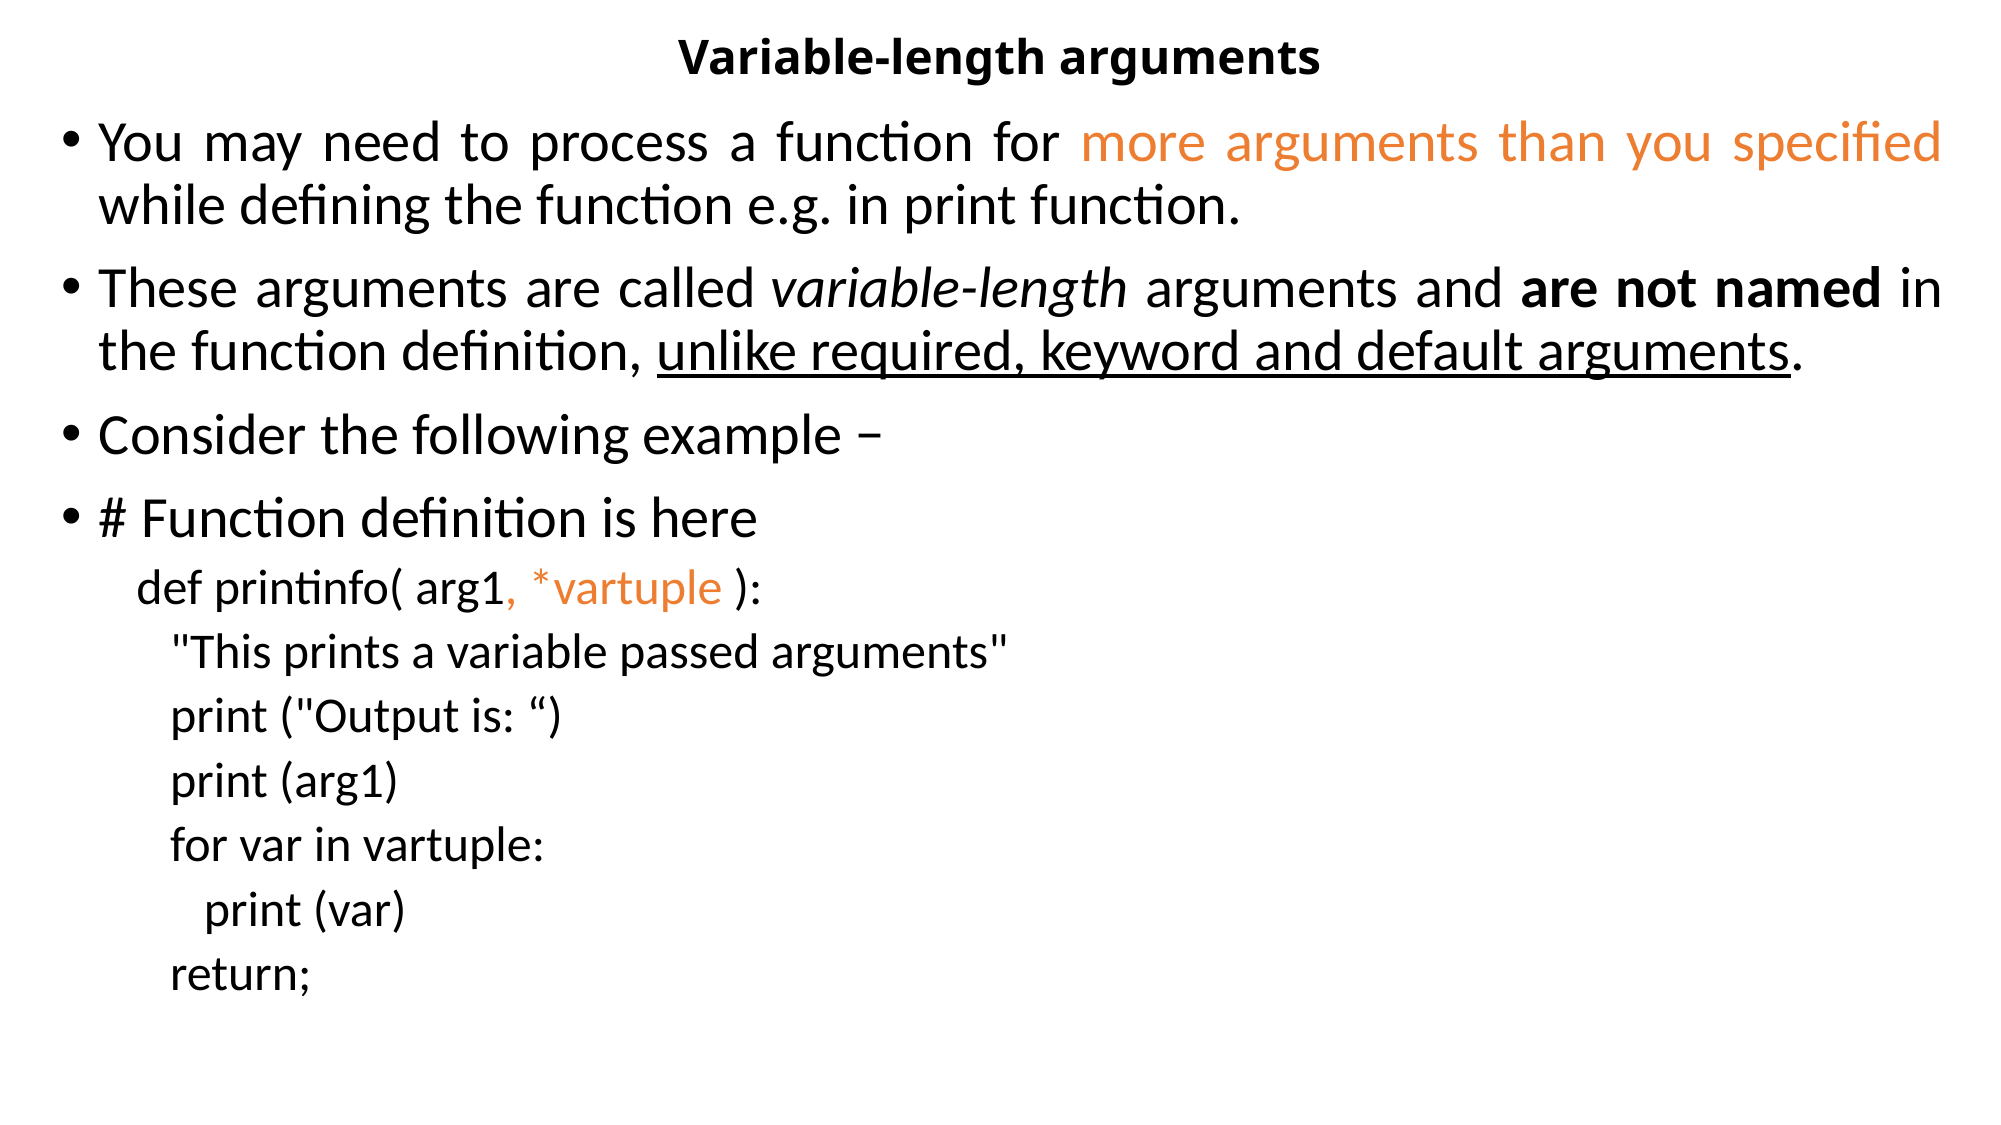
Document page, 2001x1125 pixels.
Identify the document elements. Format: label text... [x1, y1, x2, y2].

title Variable-length arguments [137, 26, 1863, 93]
list You may need to process a function for more arguments than you specified while defining the function e.g. in print function. These arguments are called variable-length arguments and are not named in the function definition, unlike required, keyword and default arguments. Consider the following example − # Function definition is here def printinfo( arg1, *vartuple ): "This prints a variable passed arguments" print ("Output is: “) print (arg1) for var in vartuple: print (var) return; [46, 103, 1959, 1095]
